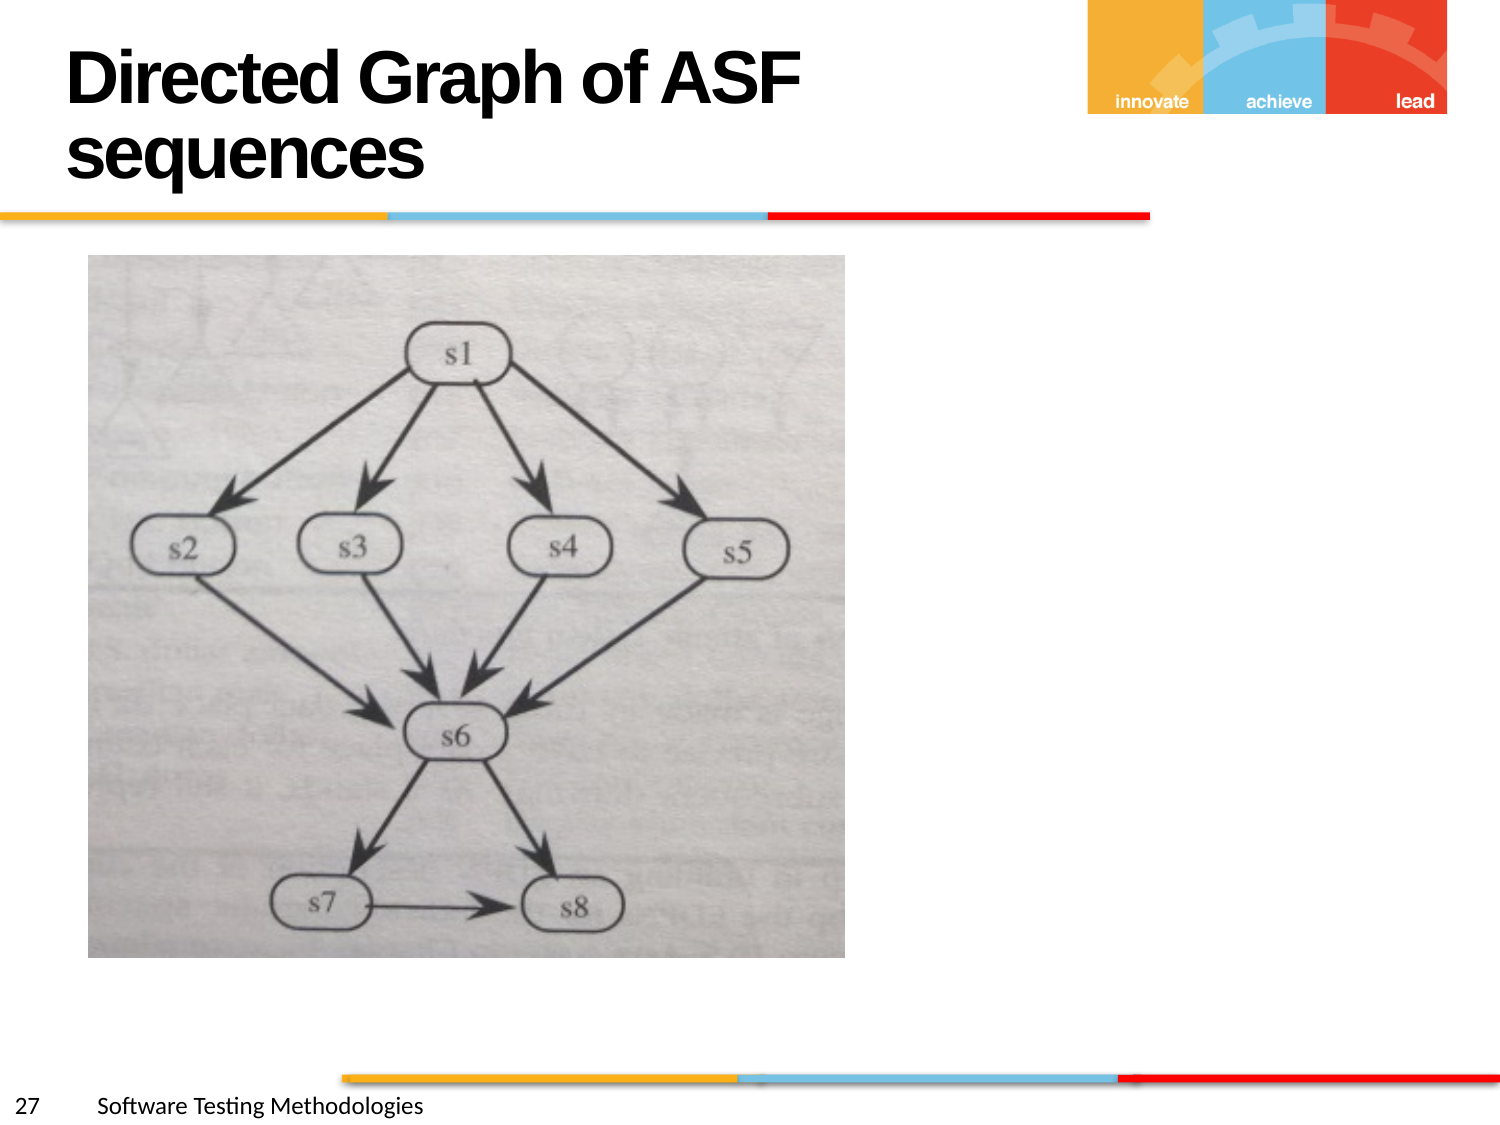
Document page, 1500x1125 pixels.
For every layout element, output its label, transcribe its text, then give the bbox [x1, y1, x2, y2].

list Directed Graph of ASF sequences [50, 24, 1088, 213]
picture [88, 255, 845, 958]
picture [1087, 0, 1448, 114]
